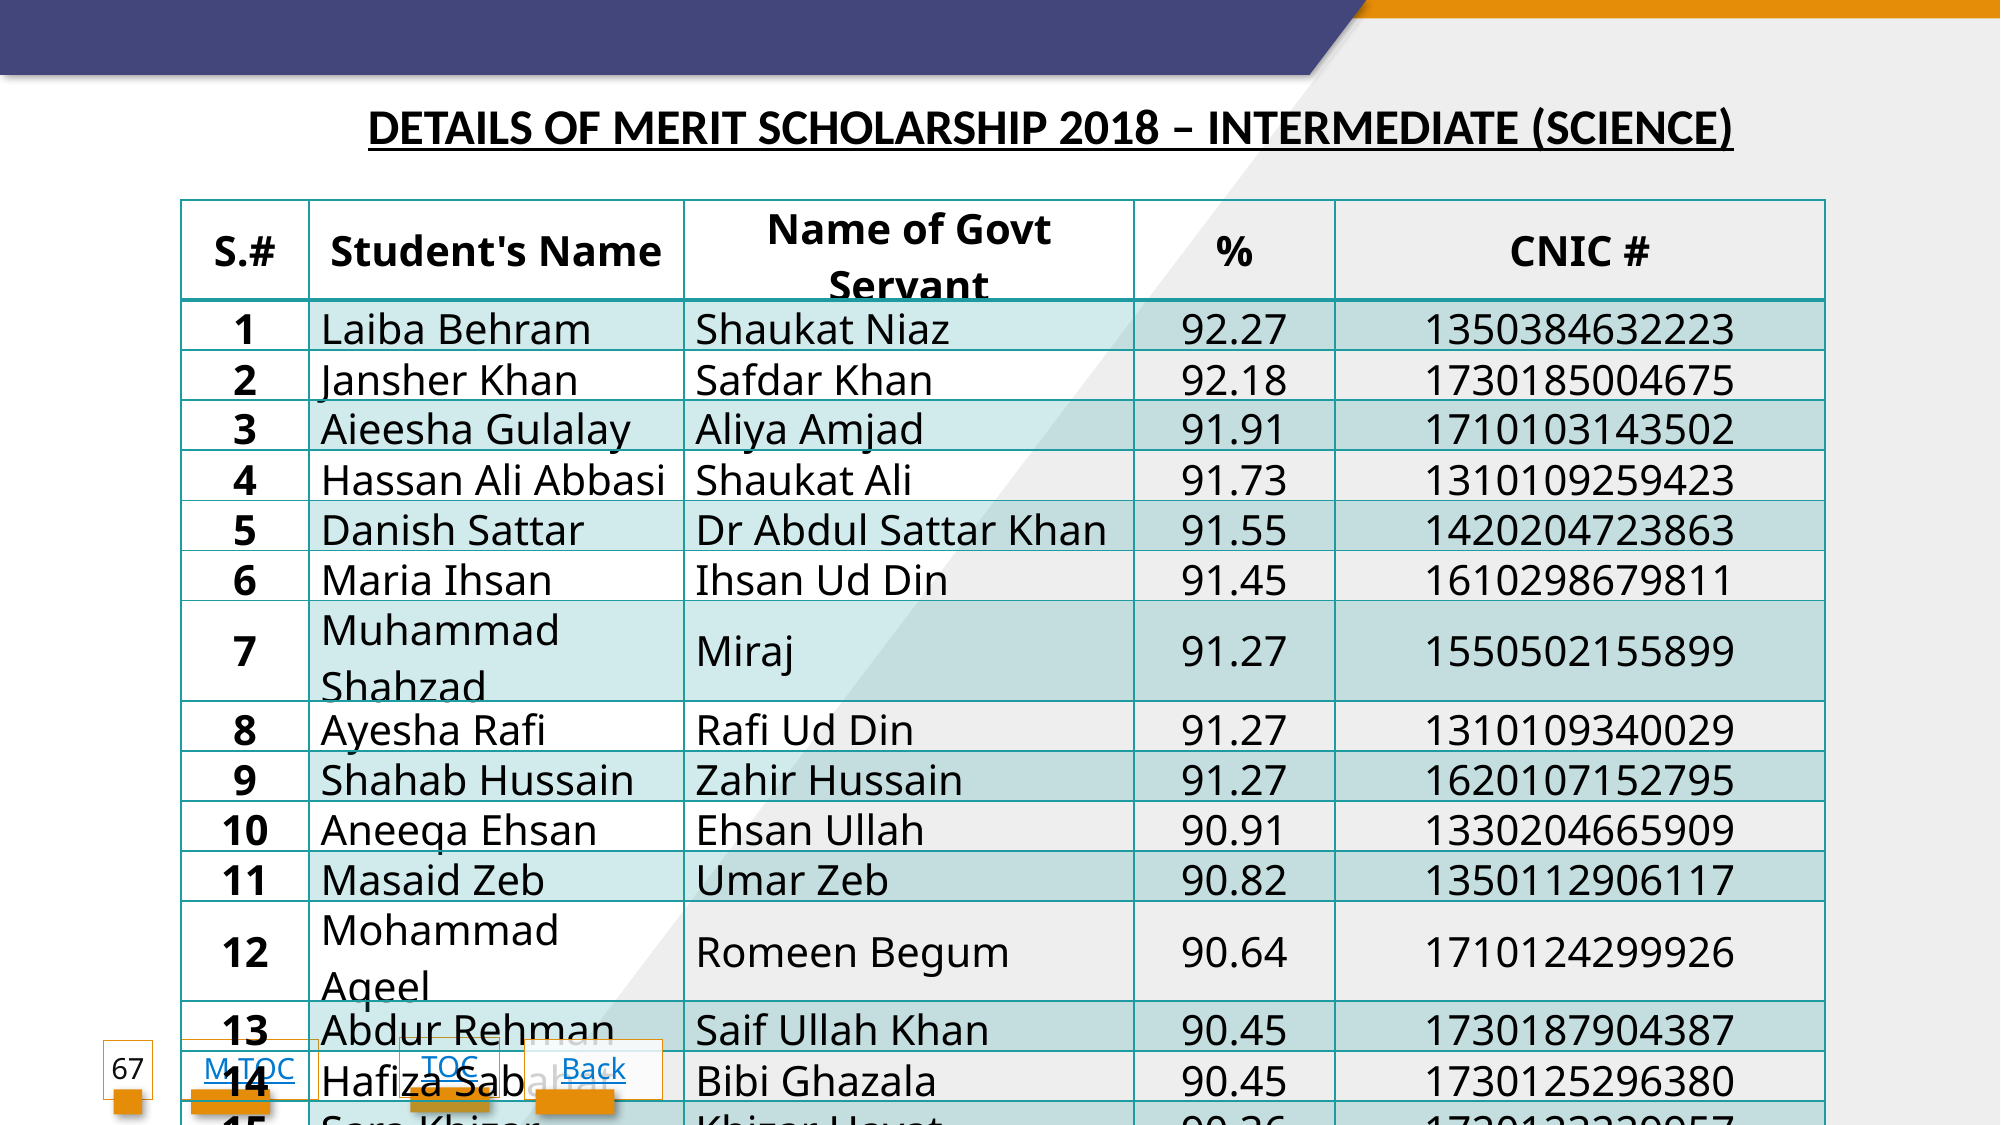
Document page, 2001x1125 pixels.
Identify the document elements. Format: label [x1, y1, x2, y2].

table_cell [182, 902, 308, 1000]
table_cell [1135, 601, 1334, 700]
table_cell [1336, 1102, 1824, 1125]
slide_number [103, 1040, 153, 1100]
table_cell [182, 1002, 308, 1050]
table_cell [1135, 351, 1334, 399]
table_cell [182, 752, 308, 800]
text_box [352, 82, 1750, 162]
table_cell [685, 1052, 1133, 1100]
table_cell [310, 752, 683, 800]
table_cell [182, 302, 308, 349]
text_box [524, 1039, 663, 1115]
table_cell [1336, 601, 1824, 700]
table_cell [310, 551, 683, 600]
table_cell [310, 401, 683, 449]
table_cell [685, 852, 1133, 900]
table_cell [1336, 551, 1824, 600]
table_cell [182, 351, 308, 399]
table_header [310, 201, 683, 298]
table_cell [685, 902, 1133, 1000]
table_header [1336, 201, 1824, 298]
table_cell [1135, 852, 1334, 900]
text_box [113, 1089, 143, 1115]
table_cell [310, 601, 683, 700]
table_cell [663, 1052, 683, 1100]
table_header [1135, 201, 1334, 298]
table_cell [182, 401, 308, 449]
table_cell [1135, 1102, 1334, 1125]
table_cell [310, 702, 683, 750]
table_cell [1336, 501, 1824, 550]
table_cell [1135, 451, 1334, 500]
table_cell [182, 601, 308, 700]
table_cell [1135, 702, 1334, 750]
table_cell [685, 1102, 1133, 1125]
table_cell [1135, 551, 1334, 600]
table_cell [685, 501, 1133, 550]
table_header [685, 201, 1133, 298]
table_cell [310, 501, 683, 550]
table_cell [685, 351, 1133, 399]
table_cell [1135, 802, 1334, 850]
table_cell [310, 802, 683, 850]
table_cell [1336, 302, 1824, 349]
table_cell [685, 451, 1133, 500]
table_cell [1336, 1052, 1824, 1100]
table_cell [1336, 1002, 1824, 1050]
table_cell [1336, 451, 1824, 500]
table_cell [1135, 902, 1334, 1000]
table_cell [310, 302, 683, 349]
table_header [182, 201, 308, 298]
table_cell [1336, 702, 1824, 750]
table_cell [1135, 1002, 1334, 1050]
table_cell [310, 1102, 683, 1125]
table_cell [1135, 752, 1334, 800]
table_cell [182, 802, 308, 850]
table_cell [310, 852, 683, 900]
table_cell [310, 902, 683, 1000]
table_cell [685, 302, 1133, 349]
table_cell [182, 501, 308, 550]
table_cell [685, 601, 1133, 700]
table_cell [1336, 902, 1824, 1000]
table_cell [182, 551, 308, 600]
table_cell [182, 702, 308, 750]
table_cell [182, 852, 308, 900]
table_cell [1336, 351, 1824, 399]
table_cell [685, 802, 1133, 850]
table_cell [310, 451, 683, 500]
table_cell [685, 702, 1133, 750]
table_cell [310, 1002, 683, 1050]
table_cell [182, 451, 308, 500]
table_cell [1336, 852, 1824, 900]
table_cell [1336, 752, 1824, 800]
table_cell [685, 551, 1133, 600]
table_cell [1135, 1052, 1334, 1100]
table_cell [1135, 501, 1334, 550]
table_cell [182, 1102, 308, 1125]
table_cell [1336, 802, 1824, 850]
table_cell [1135, 302, 1334, 349]
table_cell [182, 1052, 308, 1100]
table_cell [310, 351, 683, 399]
table_cell [1336, 401, 1824, 449]
table_cell [1135, 401, 1334, 449]
table_cell [685, 752, 1133, 800]
table_cell [685, 401, 1133, 449]
table_cell [685, 1002, 1133, 1050]
table_cell [310, 1052, 524, 1100]
